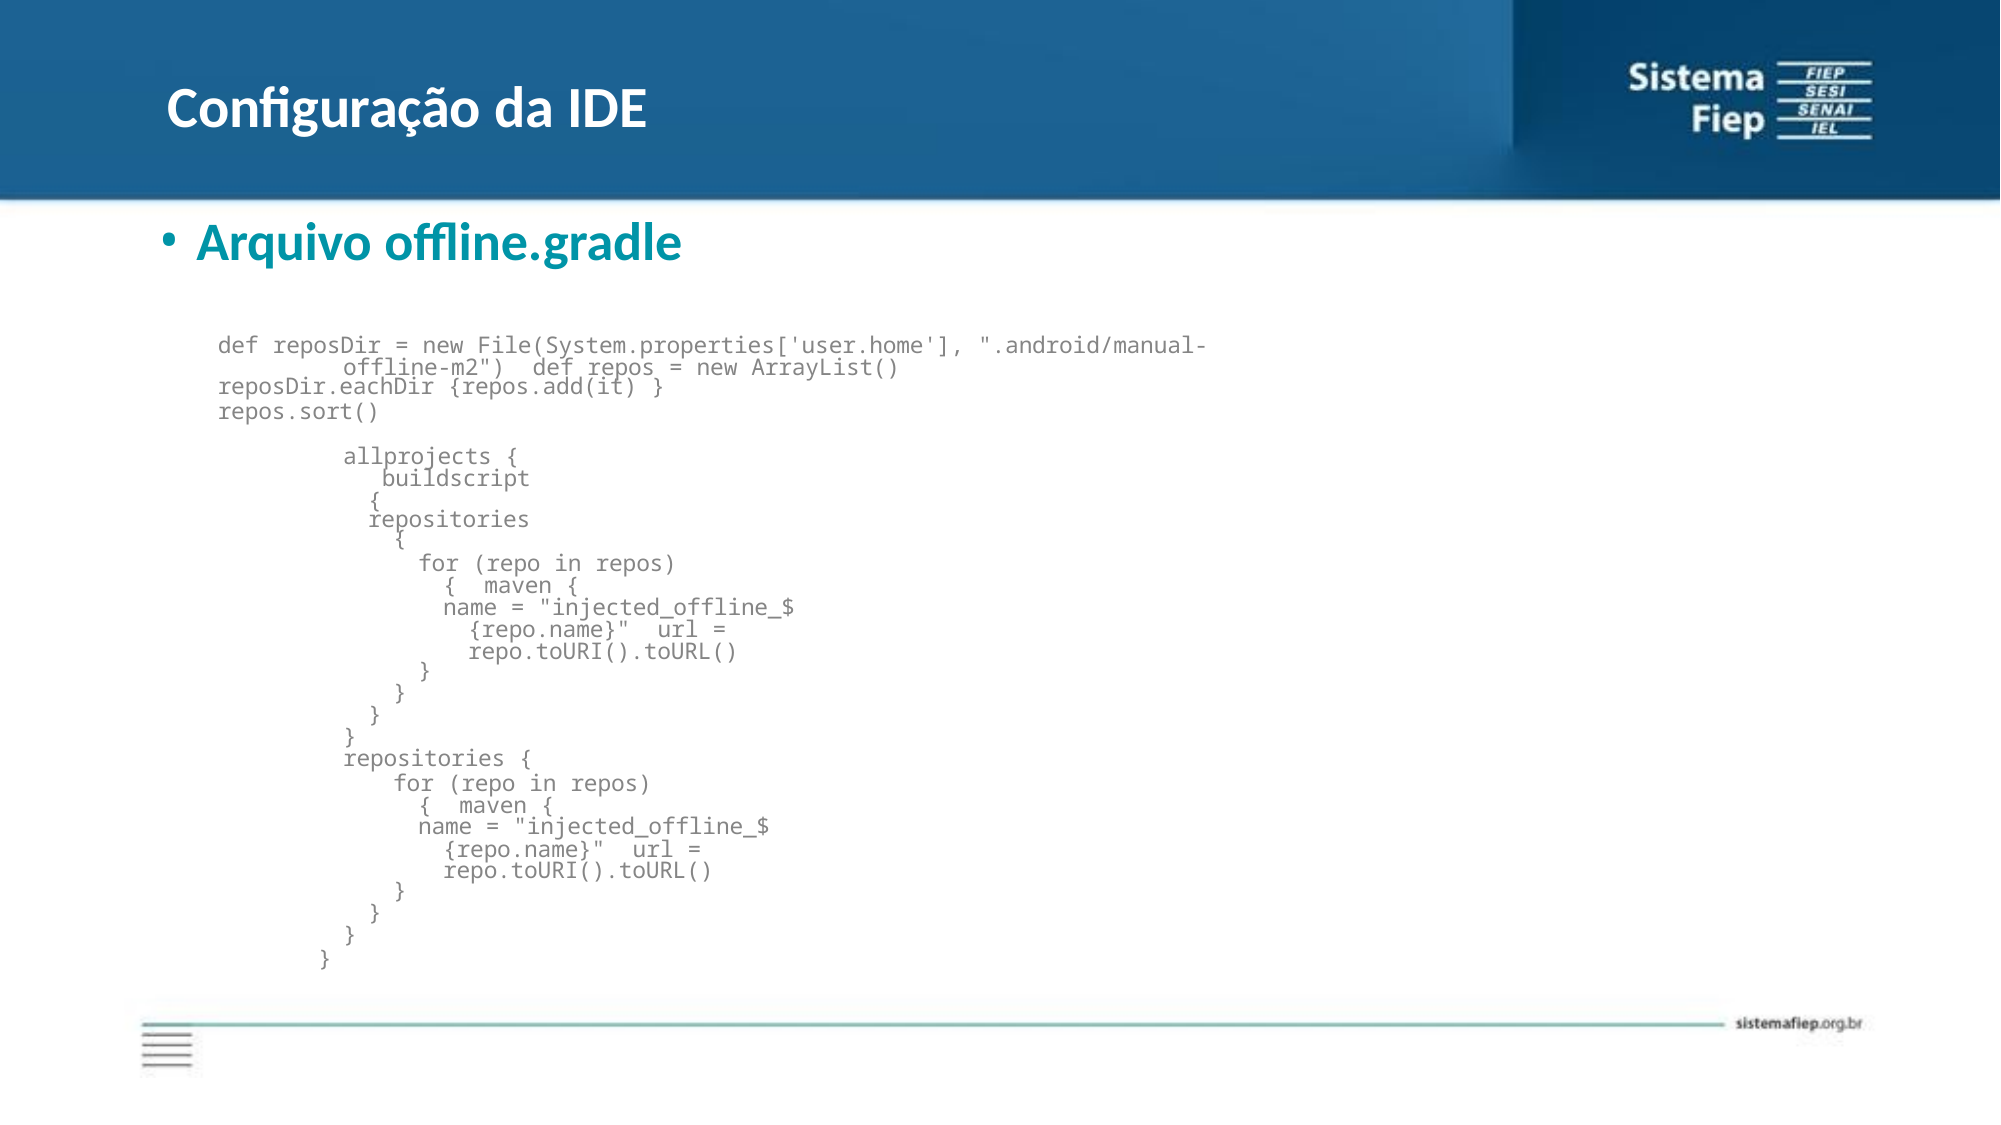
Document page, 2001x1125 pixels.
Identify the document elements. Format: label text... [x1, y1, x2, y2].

text_box def reposDir = new File(System.properties['user.home'], ".android/manual-offline-m2") def repos = new ArrayList() reposDir.eachDir {repos.add(it) } repos.sort() allprojects { buildscript { repositories { for (repo in repos) { maven { name = "injected_offline_${repo.name}" url = repo.toURI().toURL() } } } } repositories { for (repo in repos) { maven { name = "injected_offline_${repo.name}" url = repo.toURI().toURL() } } } } [215, 328, 1283, 972]
picture [0, 0, 2000, 1078]
text_box Arquivo offline.gradle [156, 204, 690, 272]
title Configuração da IDE [165, 66, 655, 204]
